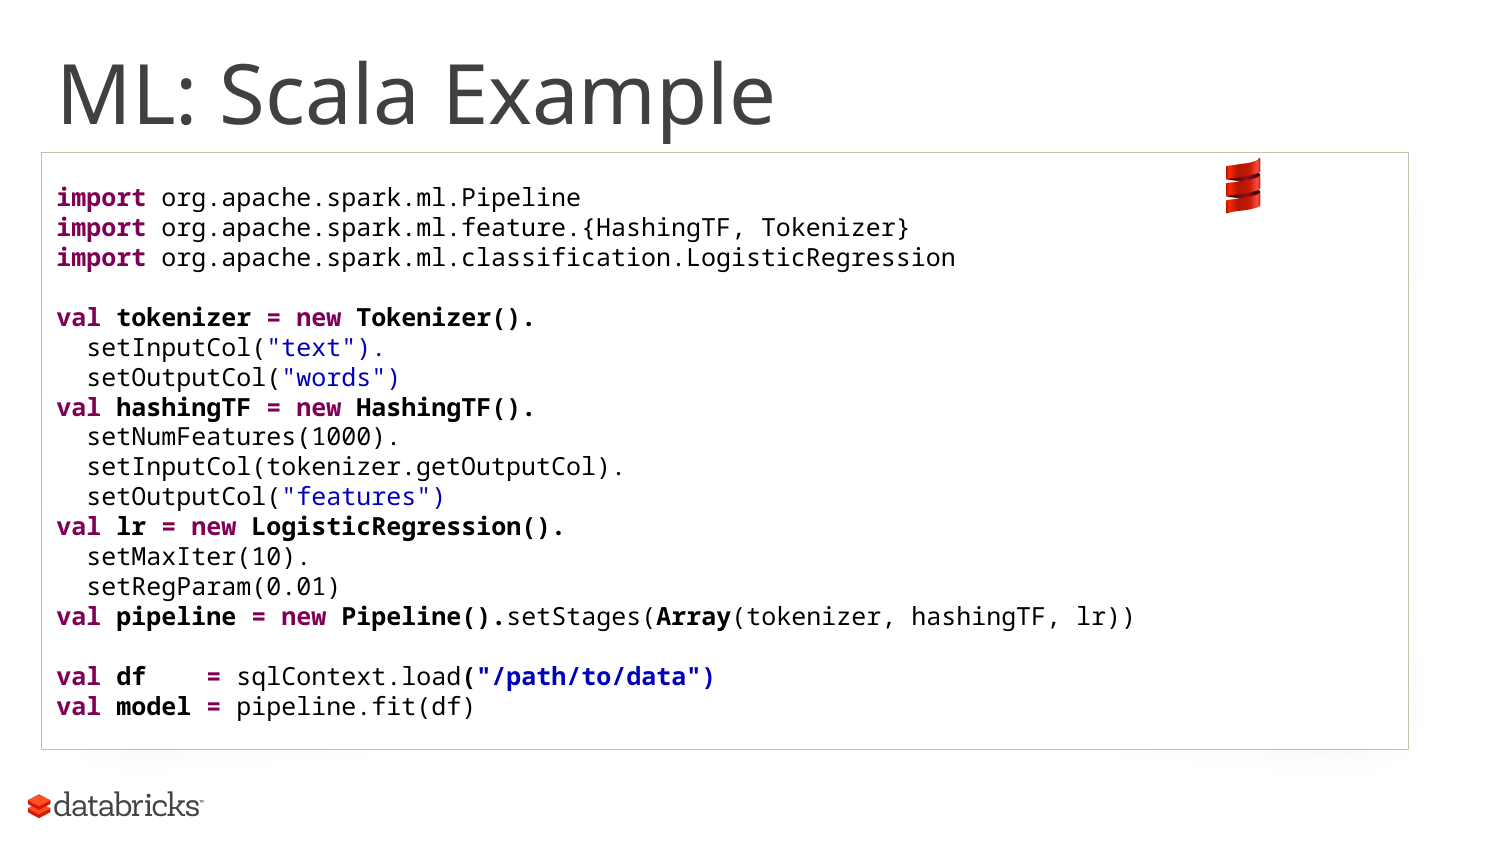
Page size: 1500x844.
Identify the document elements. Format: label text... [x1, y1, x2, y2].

picture [24, 788, 205, 820]
picture [1222, 157, 1261, 214]
text_box import org.apache.spark.ml.Pipeline import org.apache.spark.ml.feature.{HashingTF, Tokenizer} import org.apache.spark.ml.classification.LogisticRegression val tokenizer = new Tokenizer(). setInputCol("text"). setOutputCol("words") val hashingTF = new HashingTF(). setNumFeatures(1000). setInputCol(tokenizer.getOutputCol). setOutputCol("features") val lr = new LogisticRegression(). setMaxIter(10). setRegParam(0.01) val pipeline = new Pipeline().setStages(Array(tokenizer, hashingTF, lr)) val df = sqlContext.load("/path/to/data") val model = pipeline.fit(df) [40, 150, 1411, 752]
title ML: Scala Example [41, 33, 1447, 175]
